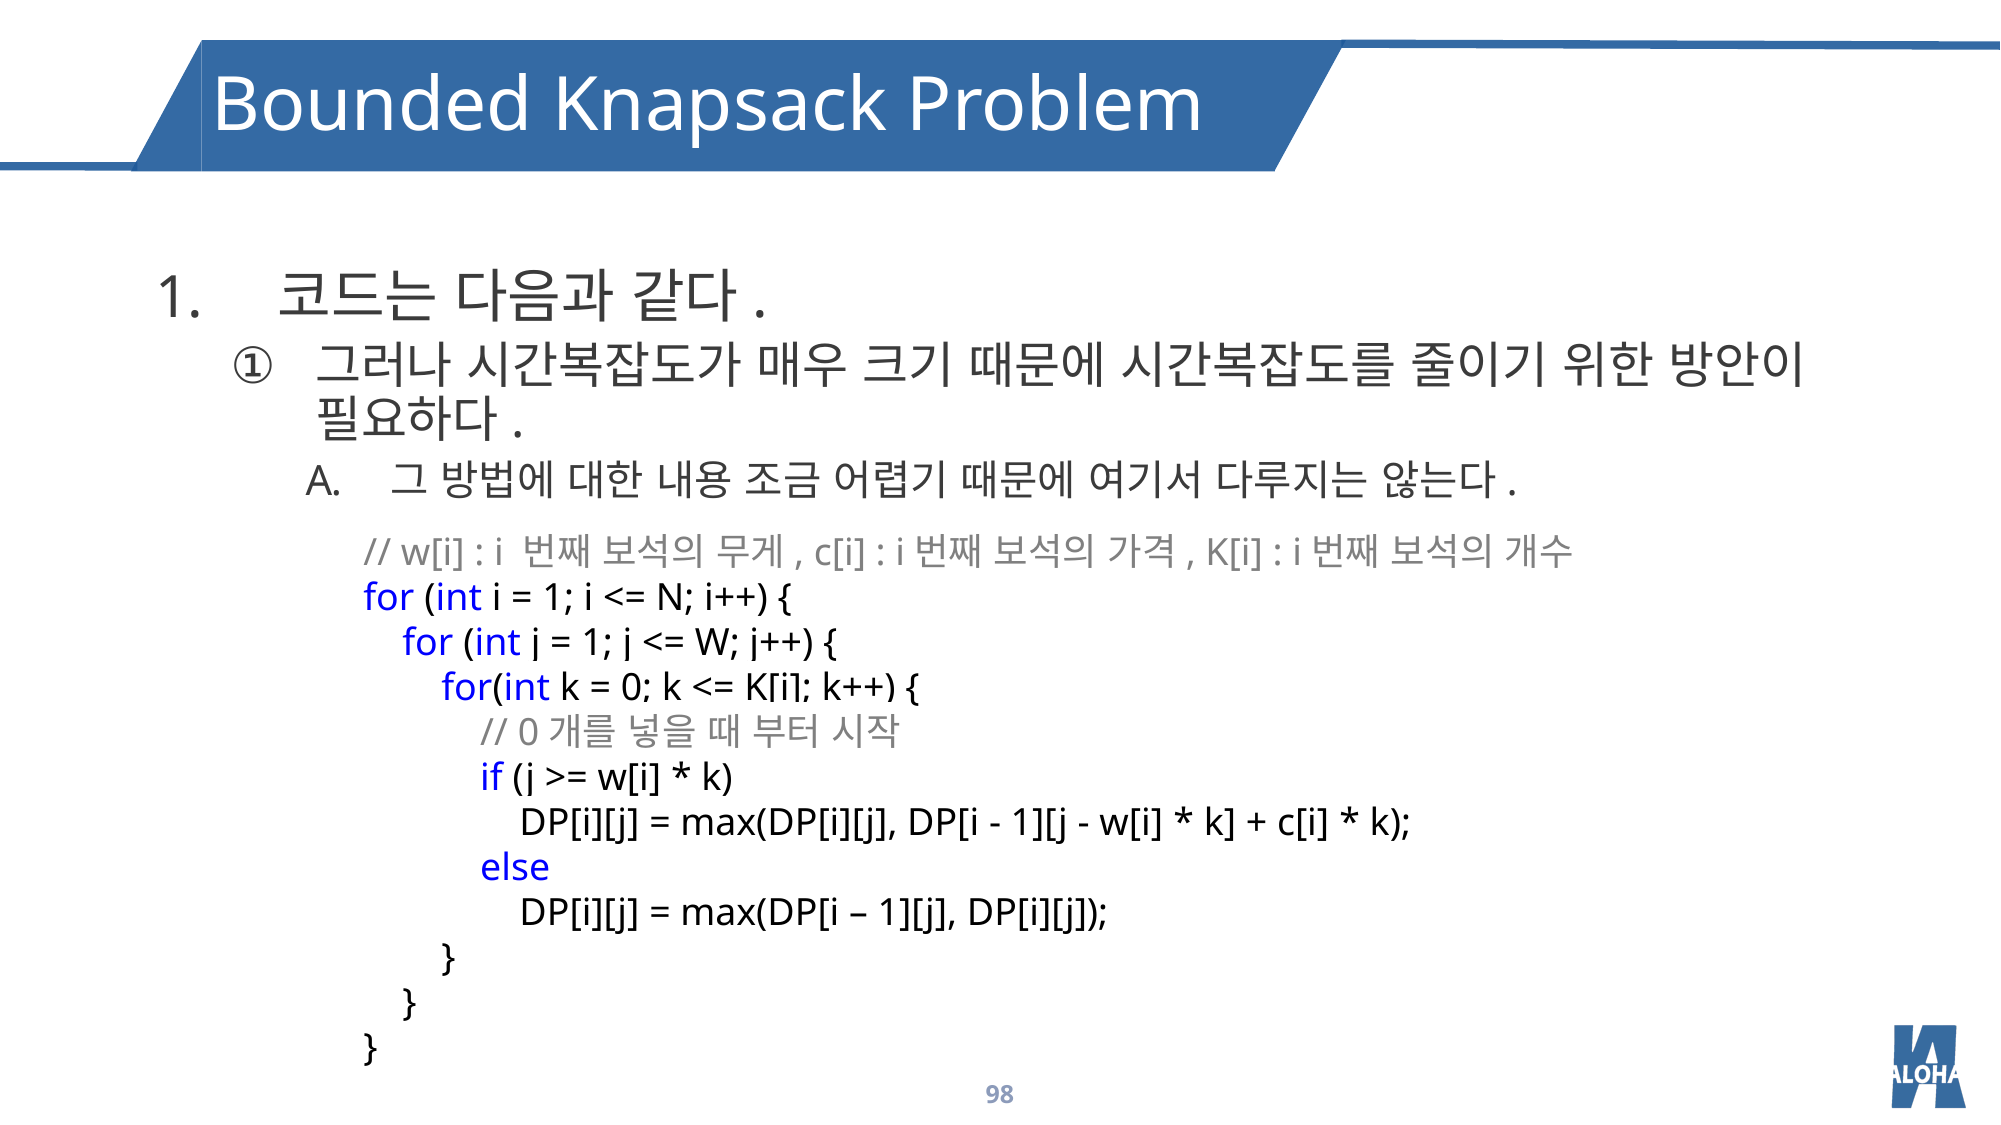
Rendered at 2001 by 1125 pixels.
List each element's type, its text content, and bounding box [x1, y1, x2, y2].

text_box // w[i] : i 번째 보석의 무게, c[i] : i번째 보석의 가격, K[i] : i번째 보석의 개수 for (int i = 1; i <= N; i++) { for (int j = 1; j <= W; j++) { for(int k = 0; k <= K[i]; k++) { // 0개를 넣을 때 부터 시작 if (j >= w[i] * k) DP[i][j] = max(DP[i][j], DP[i - 1][j - w[i] * k] + c[i] * k); else DP[i][j] = max(DP[i – 1][j], DP[i][j]); } } } [348, 520, 1709, 1076]
picture [1853, 1006, 2000, 1125]
slide_number 98 [774, 1076, 1225, 1125]
list 코드는 다음과 같다. 그러나 시간복잡도가 매우 크기 때문에 시간복잡도를 줄이기 위한 방안이 필요하다. 그 방법에 대한 내용 조금 어렵기 때문에 여기서 다루지는 않는다. [140, 259, 1861, 1007]
list Bounded Knapsack Problem [196, 45, 1270, 168]
